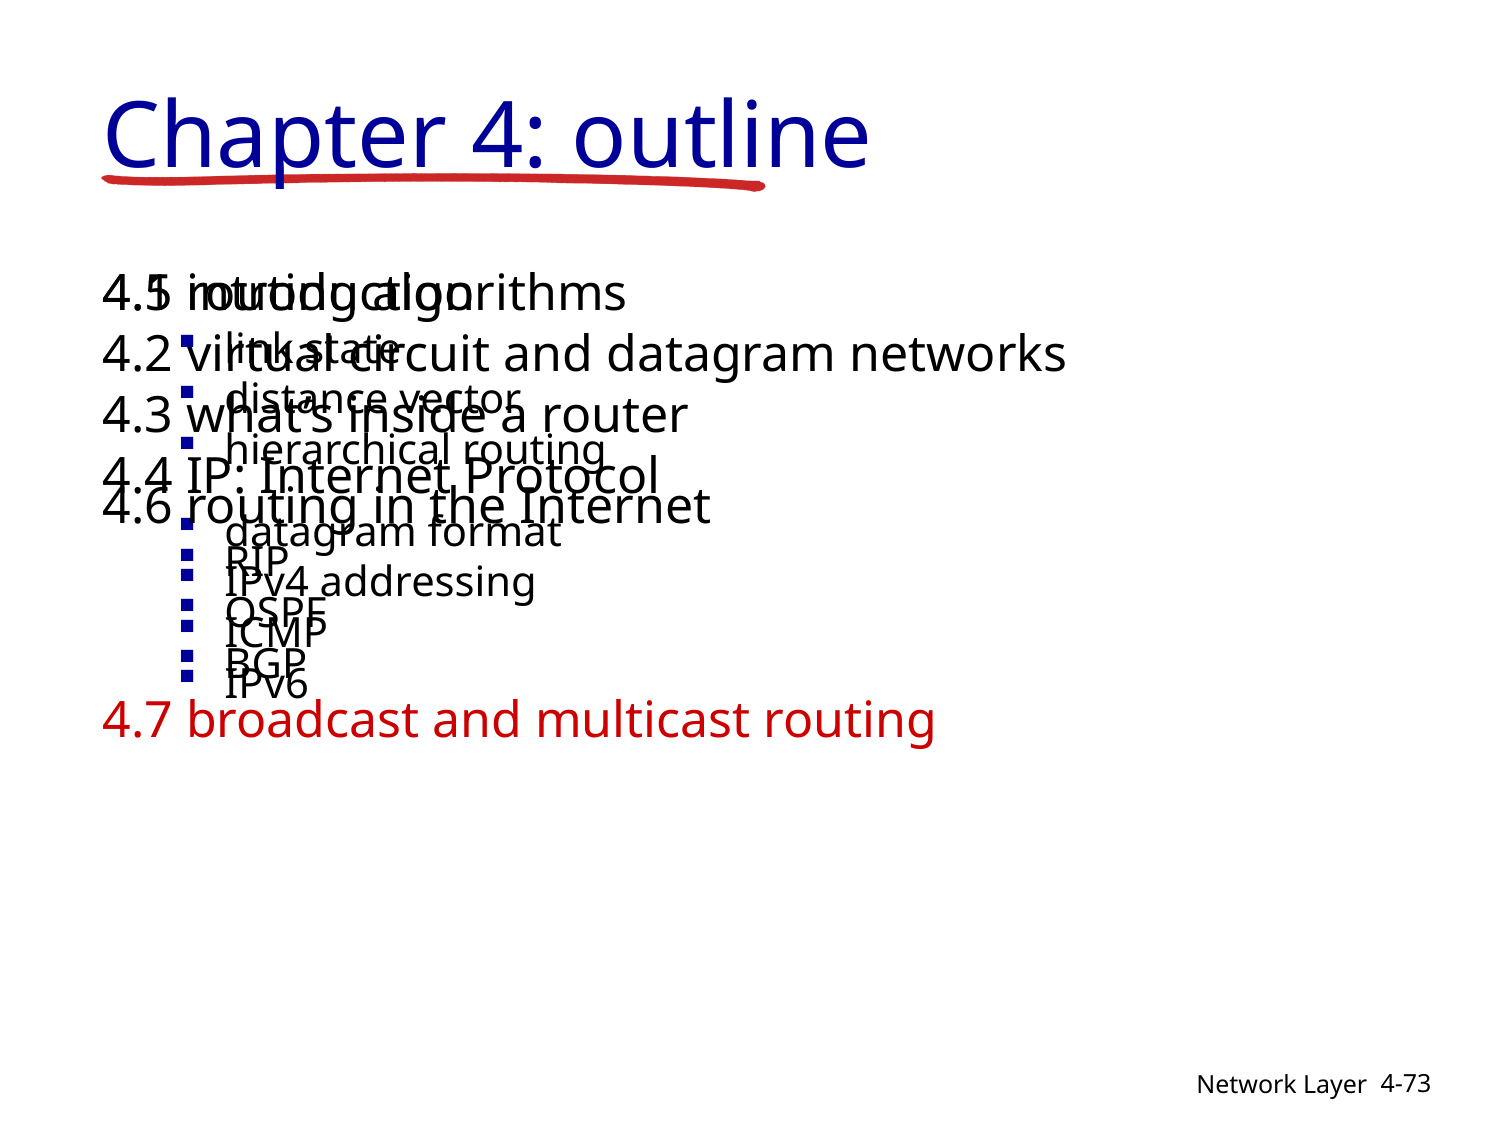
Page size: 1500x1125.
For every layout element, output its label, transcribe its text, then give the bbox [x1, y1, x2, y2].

slide_number 4-73 [1365, 1060, 1477, 1106]
list 4.5 routing algorithms link state distance vector hierarchical routing 4.6 routing in the Internet RIP OSPF BGP 4.7 broadcast and multicast routing [87, 262, 1363, 1026]
footer Network Layer [907, 1060, 1383, 1108]
picture [98, 167, 774, 197]
text_box Chapter 4: outline [87, 37, 1363, 225]
